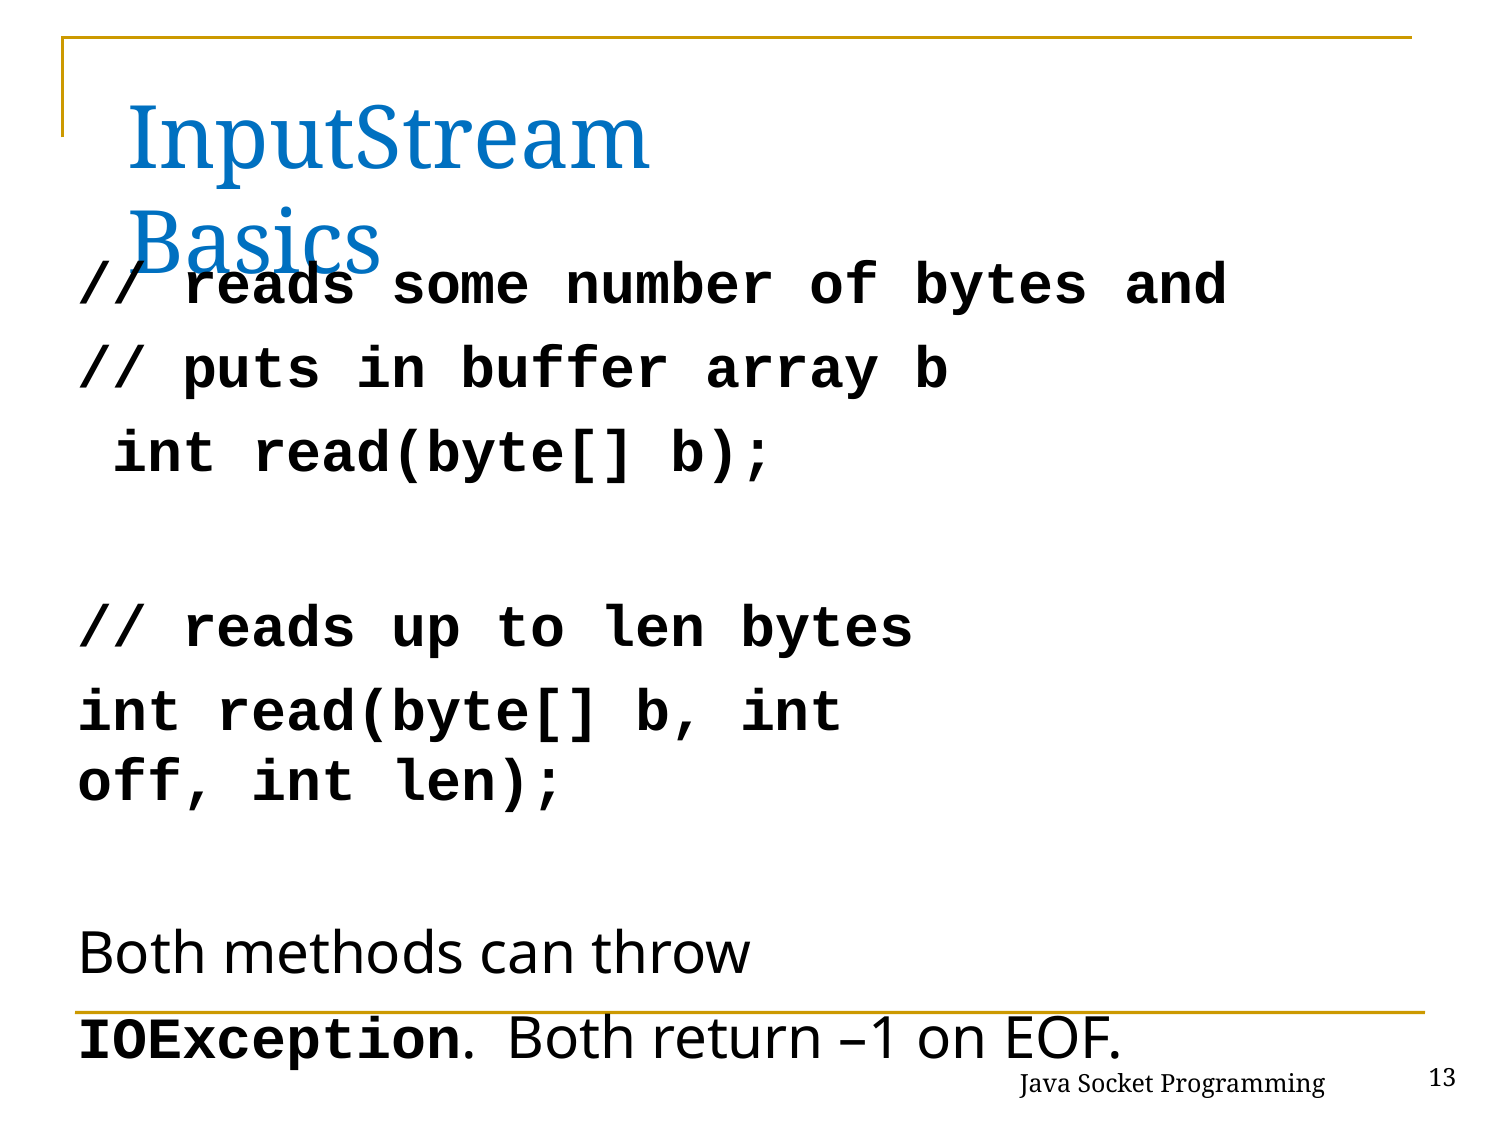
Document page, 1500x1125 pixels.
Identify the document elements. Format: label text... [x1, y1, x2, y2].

slide_number 13 [1414, 442, 1457, 1096]
footer Java Socket Programming [993, 1070, 1350, 1098]
title InputStream Basics [125, 79, 903, 228]
text_box // reads some number of bytes and // puts in buffer array b int read(byte[] b); // reads up to len bytes int read(byte[] b, int off, int len); Both methods can throw IOException. Both return –1 on EOF. [75, 228, 1375, 1070]
